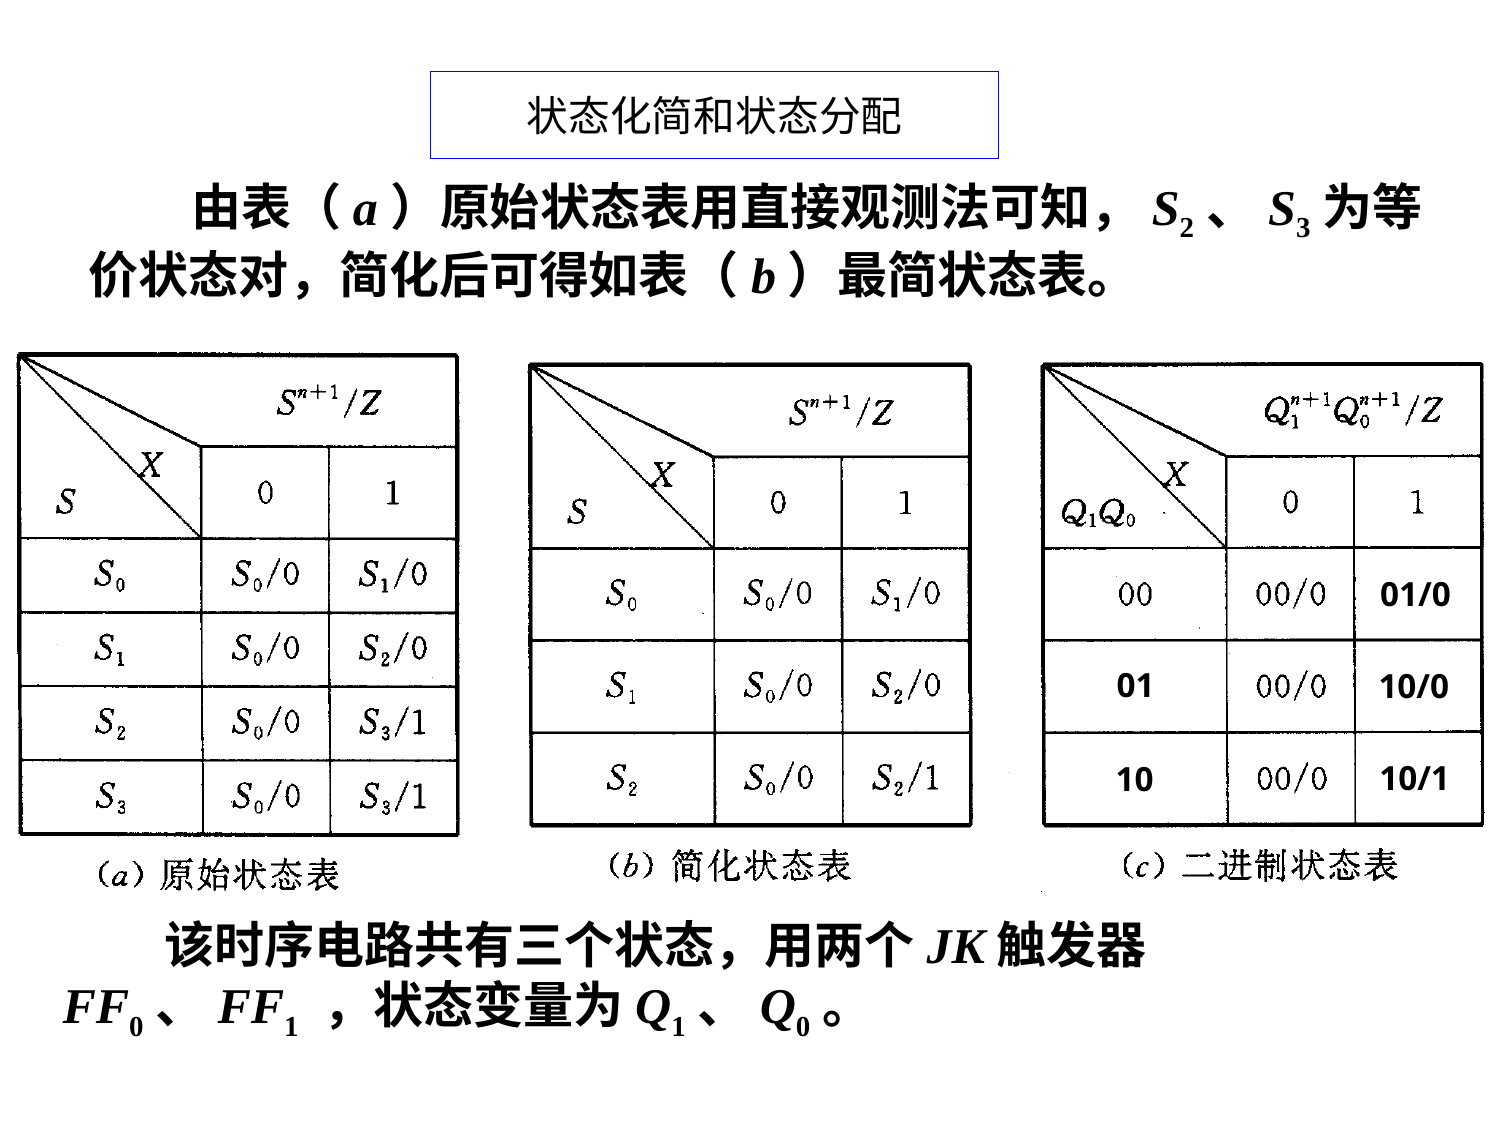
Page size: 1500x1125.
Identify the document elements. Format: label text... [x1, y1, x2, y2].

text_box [0, 338, 1500, 896]
title 状态化简和状态分配 [430, 71, 999, 159]
text_box 由表（a）原始状态表用直接观测法可知，S2、S3为等价状态对，简化后可得如表（b）最简状态表。 [74, 167, 1461, 311]
text_box 该时序电路共有三个状态，用两个JK触发器FF0、FF1 ，状态变量为Q1、Q0。 [47, 906, 1475, 1050]
